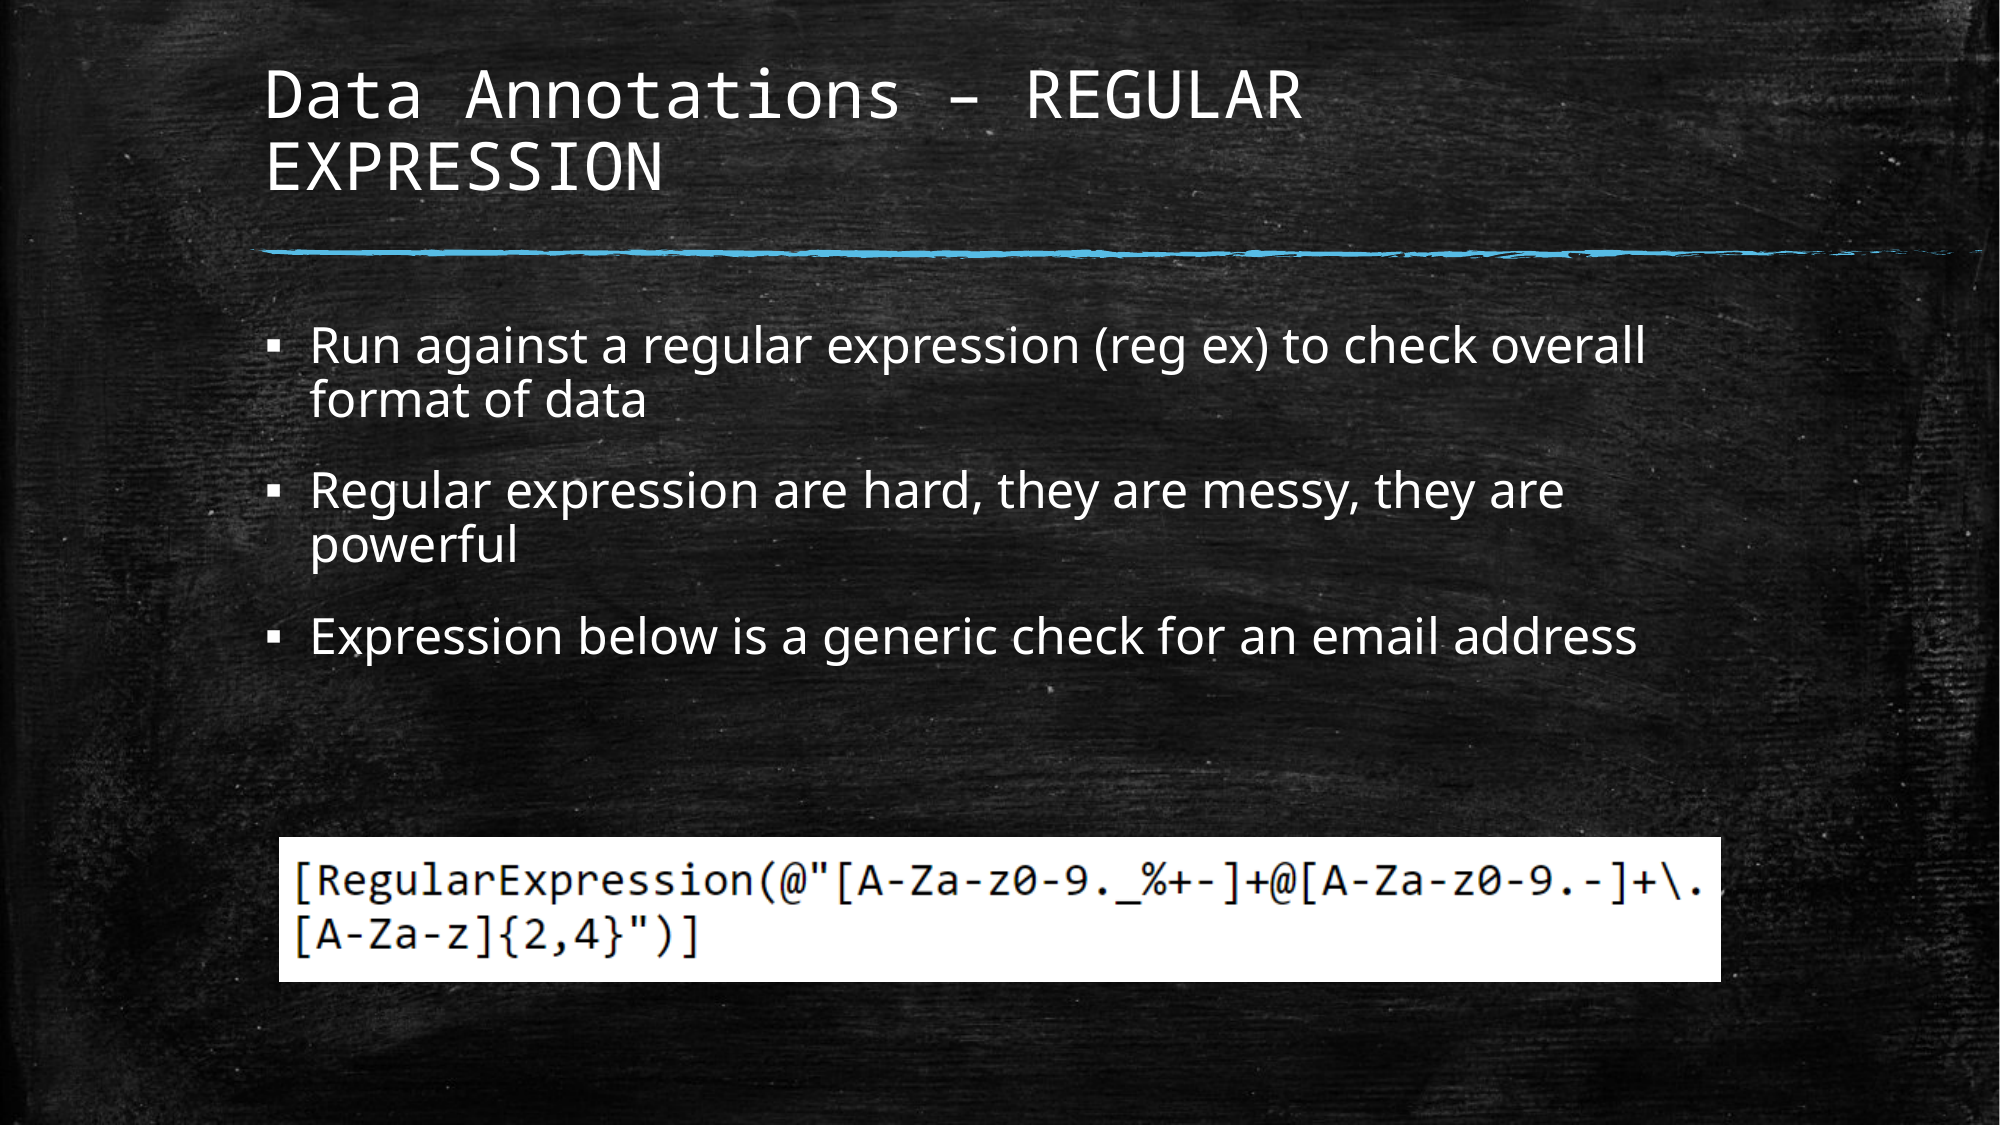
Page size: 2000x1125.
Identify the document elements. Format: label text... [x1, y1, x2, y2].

title Data Annotations – REGULAR EXPRESSION [249, 45, 1750, 213]
picture [279, 837, 1721, 982]
list Run against a regular expression (reg ex) to check overall format of data Regular expression are hard, they are messy, they are powerful Expression below is a generic check for an email address [249, 312, 1750, 1013]
